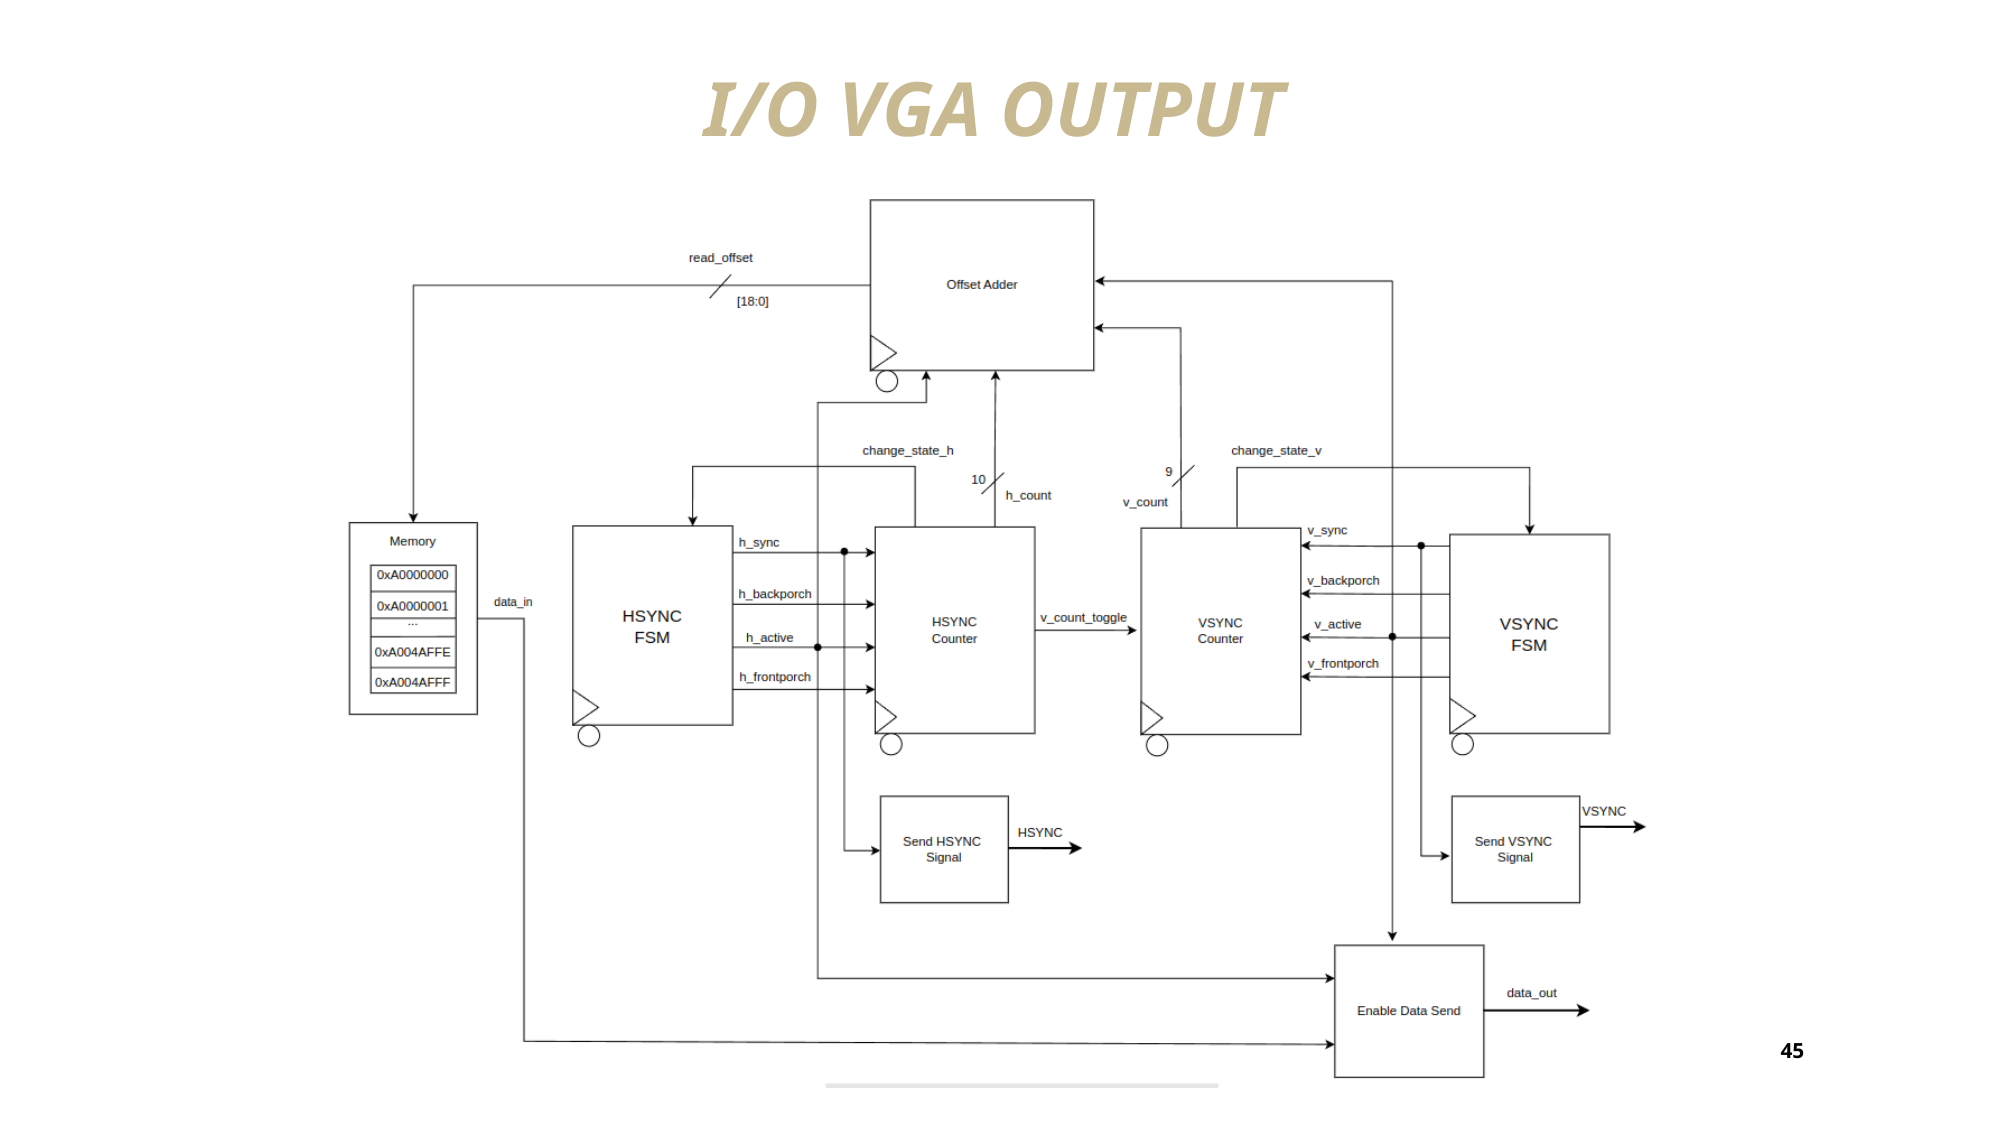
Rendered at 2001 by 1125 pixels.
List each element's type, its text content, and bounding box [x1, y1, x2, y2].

title I/O VGA Output [244, 69, 1764, 156]
text_box 45 [1769, 1032, 1816, 1071]
picture [337, 187, 1651, 1088]
